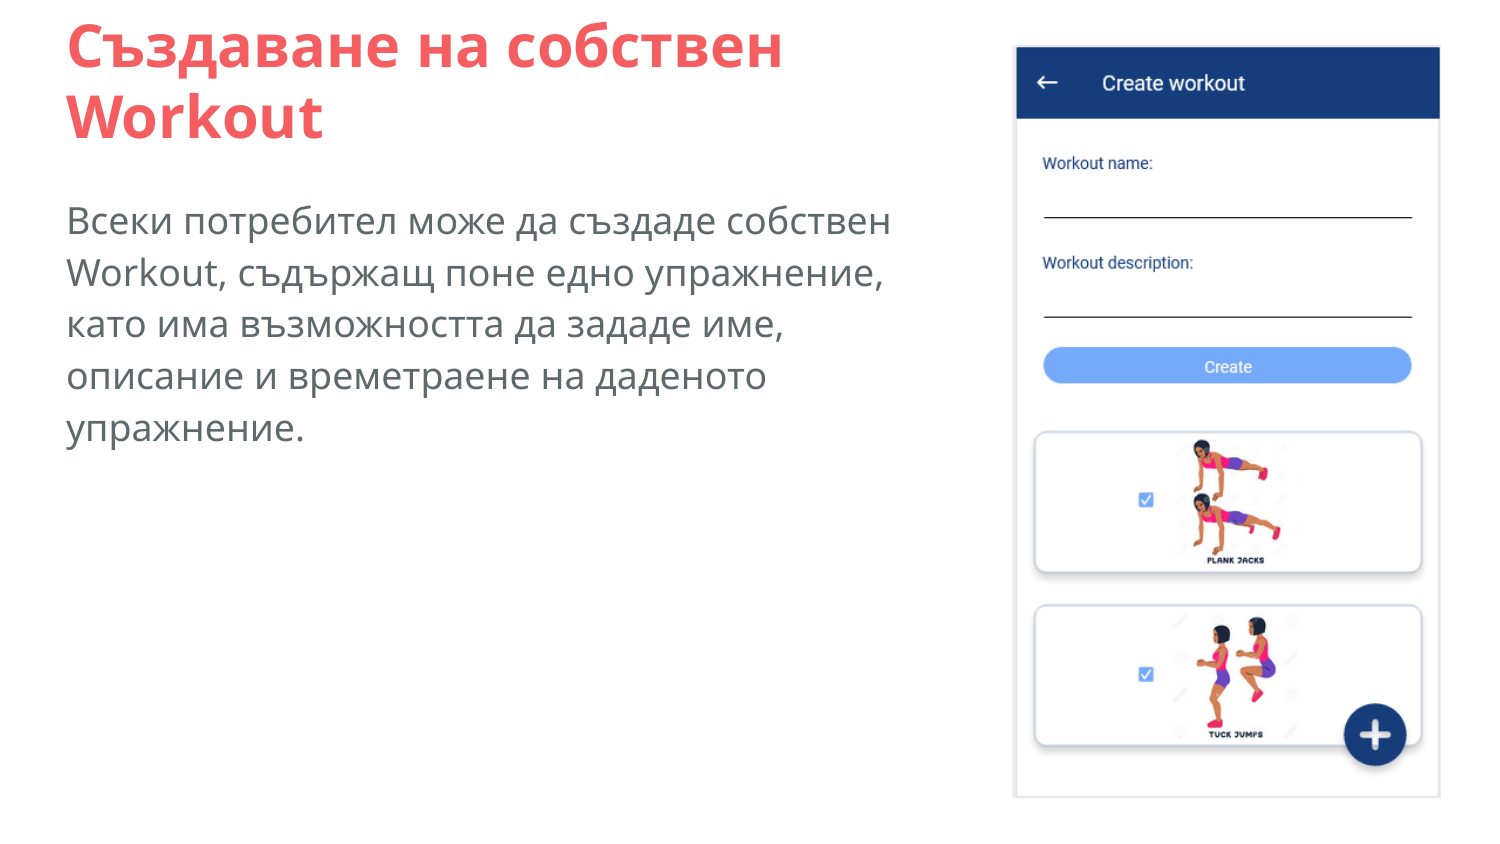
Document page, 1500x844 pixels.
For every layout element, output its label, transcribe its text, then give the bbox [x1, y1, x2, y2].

title Създаване на собствен Workout [51, 70, 970, 166]
list Всеки потребител може да създаде собствен Workout, съдържащ поне едно упражнение, като има възможността да зададе име, описание и времетраене на даденото упражнение. [51, 175, 970, 750]
picture [1011, 45, 1441, 799]
